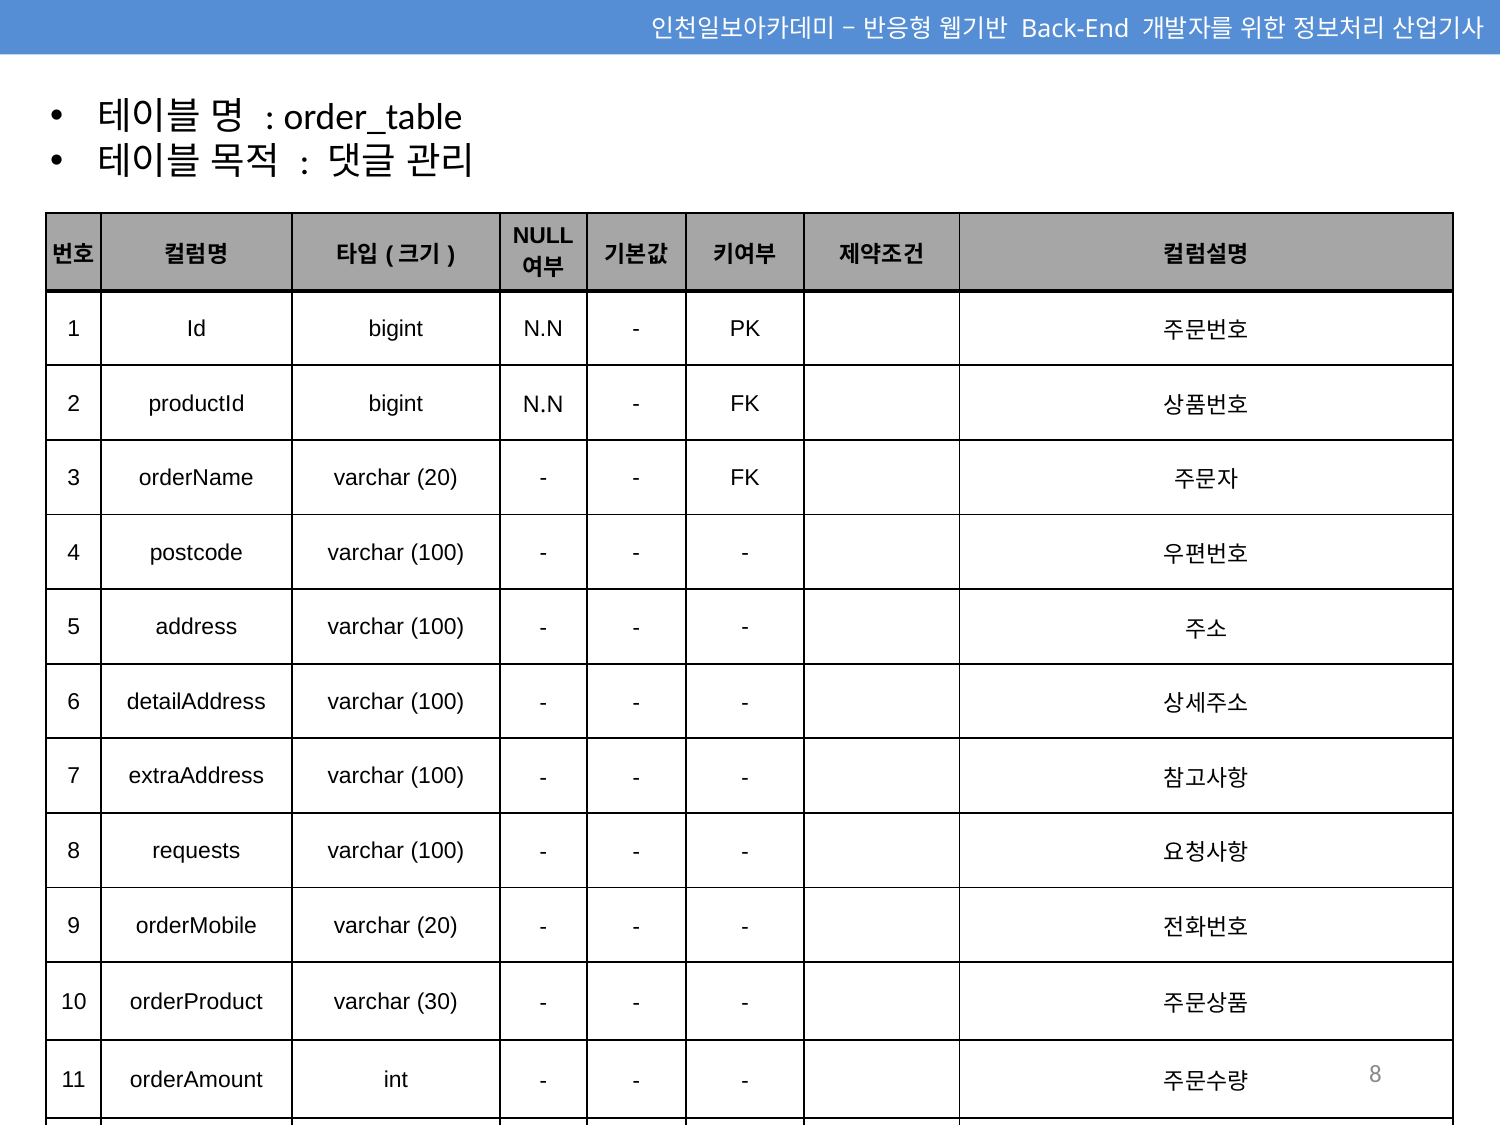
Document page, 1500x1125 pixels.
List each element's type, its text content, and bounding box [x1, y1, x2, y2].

table_cell [805, 441, 959, 514]
table_cell 참고사항 [960, 739, 1452, 812]
table_cell [805, 366, 959, 439]
table_cell varchar (100) [293, 665, 499, 737]
table_cell - [588, 963, 685, 1039]
table_cell varchar (20) [293, 441, 499, 514]
table_cell 4 [47, 515, 100, 588]
table_cell orderMobile [102, 888, 291, 961]
table_cell N.N [501, 293, 586, 364]
table_cell orderName [102, 441, 291, 514]
table_cell 상세주소 [960, 665, 1452, 737]
table_cell - [687, 1041, 803, 1117]
table_cell [805, 1119, 959, 1125]
table_cell [805, 515, 959, 588]
table_cell - [588, 293, 685, 364]
table_cell PK [687, 293, 803, 364]
table_header 기본값 [588, 214, 685, 289]
table_header 키여부 [687, 214, 803, 289]
table_cell postcode [102, 515, 291, 588]
table_cell 주문자 [960, 441, 1452, 514]
table_cell [805, 1041, 959, 1117]
table_cell FK [687, 441, 803, 514]
table_cell address [102, 590, 291, 663]
table_cell 12 [47, 1119, 100, 1125]
table_cell - [588, 366, 685, 439]
table_cell varchar (30) [293, 963, 499, 1039]
table_cell extraAddress [102, 739, 291, 812]
table_header 제약조건 [805, 214, 959, 289]
table_cell - [588, 1041, 685, 1117]
table_cell 10 [47, 963, 100, 1039]
table_cell - [687, 515, 803, 588]
table_cell - [588, 814, 685, 887]
table_header 번호 [47, 214, 100, 289]
table_cell - [501, 739, 586, 812]
table_cell orderAmount [102, 1041, 291, 1117]
table_cell 3 [47, 441, 100, 514]
table_cell varchar (100) [293, 739, 499, 812]
table_cell int [293, 1119, 499, 1125]
table_cell - [588, 665, 685, 737]
table_cell - [588, 590, 685, 663]
table_header 컬럼명 [102, 214, 291, 289]
table_cell 우편번호 [960, 515, 1452, 588]
table_cell varchar (100) [293, 814, 499, 887]
table_cell - [501, 888, 586, 961]
table_cell [805, 293, 959, 364]
table_cell bigint [293, 366, 499, 439]
table_cell - [687, 739, 803, 812]
table_cell 주문상품 [960, 963, 1452, 1039]
table_cell - [501, 665, 586, 737]
table_cell FK [687, 366, 803, 439]
table_cell - [687, 963, 803, 1039]
table_cell [805, 963, 959, 1039]
table_cell 주문번호 [960, 293, 1452, 364]
table_cell 11 [47, 1041, 100, 1117]
table_cell - [687, 1119, 803, 1125]
table_cell - [501, 1119, 586, 1125]
table_cell 2 [47, 366, 100, 439]
table_cell - [687, 590, 803, 663]
table_cell varchar (100) [293, 590, 499, 663]
table_cell - [687, 814, 803, 887]
text_box 테이블 명 : order_table 테이블 목적 : 댓글 관리 [35, 84, 1460, 190]
table_cell 9 [47, 888, 100, 961]
table_cell 주문가격 [960, 1119, 1452, 1125]
table_cell 전화번호 [960, 888, 1452, 961]
table_cell 주소 [960, 590, 1452, 663]
table_cell 요청사항 [960, 814, 1452, 887]
table_cell - [687, 665, 803, 737]
table_cell - [501, 590, 586, 663]
table_cell - [588, 888, 685, 961]
table_cell - [501, 515, 586, 588]
table_cell 8 [47, 814, 100, 887]
table_cell - [501, 441, 586, 514]
table_cell orderProduct [102, 963, 291, 1039]
table_cell [805, 739, 959, 812]
table_header 컬럼설명 [960, 214, 1452, 289]
table_cell [805, 888, 959, 961]
table_cell - [501, 963, 586, 1039]
table_cell - [588, 515, 685, 588]
table_header NULL 여부 [501, 214, 586, 289]
table_cell int [293, 1041, 499, 1117]
table_cell - [501, 1041, 586, 1117]
table_cell - [588, 1119, 685, 1125]
table_cell varchar (100) [293, 515, 499, 588]
table_cell - [588, 441, 685, 514]
table_cell [805, 590, 959, 663]
table_cell [805, 665, 959, 737]
table_cell - [687, 888, 803, 961]
table_cell - [588, 739, 685, 812]
table_cell 7 [47, 739, 100, 812]
table_cell 상품번호 [960, 366, 1452, 439]
table_cell bigint [293, 293, 499, 364]
table_cell 6 [47, 665, 100, 737]
table_cell 5 [47, 590, 100, 663]
table_cell detailAddress [102, 665, 291, 737]
table_cell N.N [501, 366, 586, 439]
table_cell varchar (20) [293, 888, 499, 961]
table_cell [805, 814, 959, 887]
table_cell requests [102, 814, 291, 887]
table_cell productId [102, 366, 291, 439]
table_cell 1 [47, 293, 100, 364]
table_cell Id [102, 293, 291, 364]
table_cell - [501, 814, 586, 887]
table_cell 주문수량 [960, 1041, 1452, 1117]
table_cell orderPrice [102, 1119, 291, 1125]
table_header 타입(크기) [293, 214, 499, 289]
